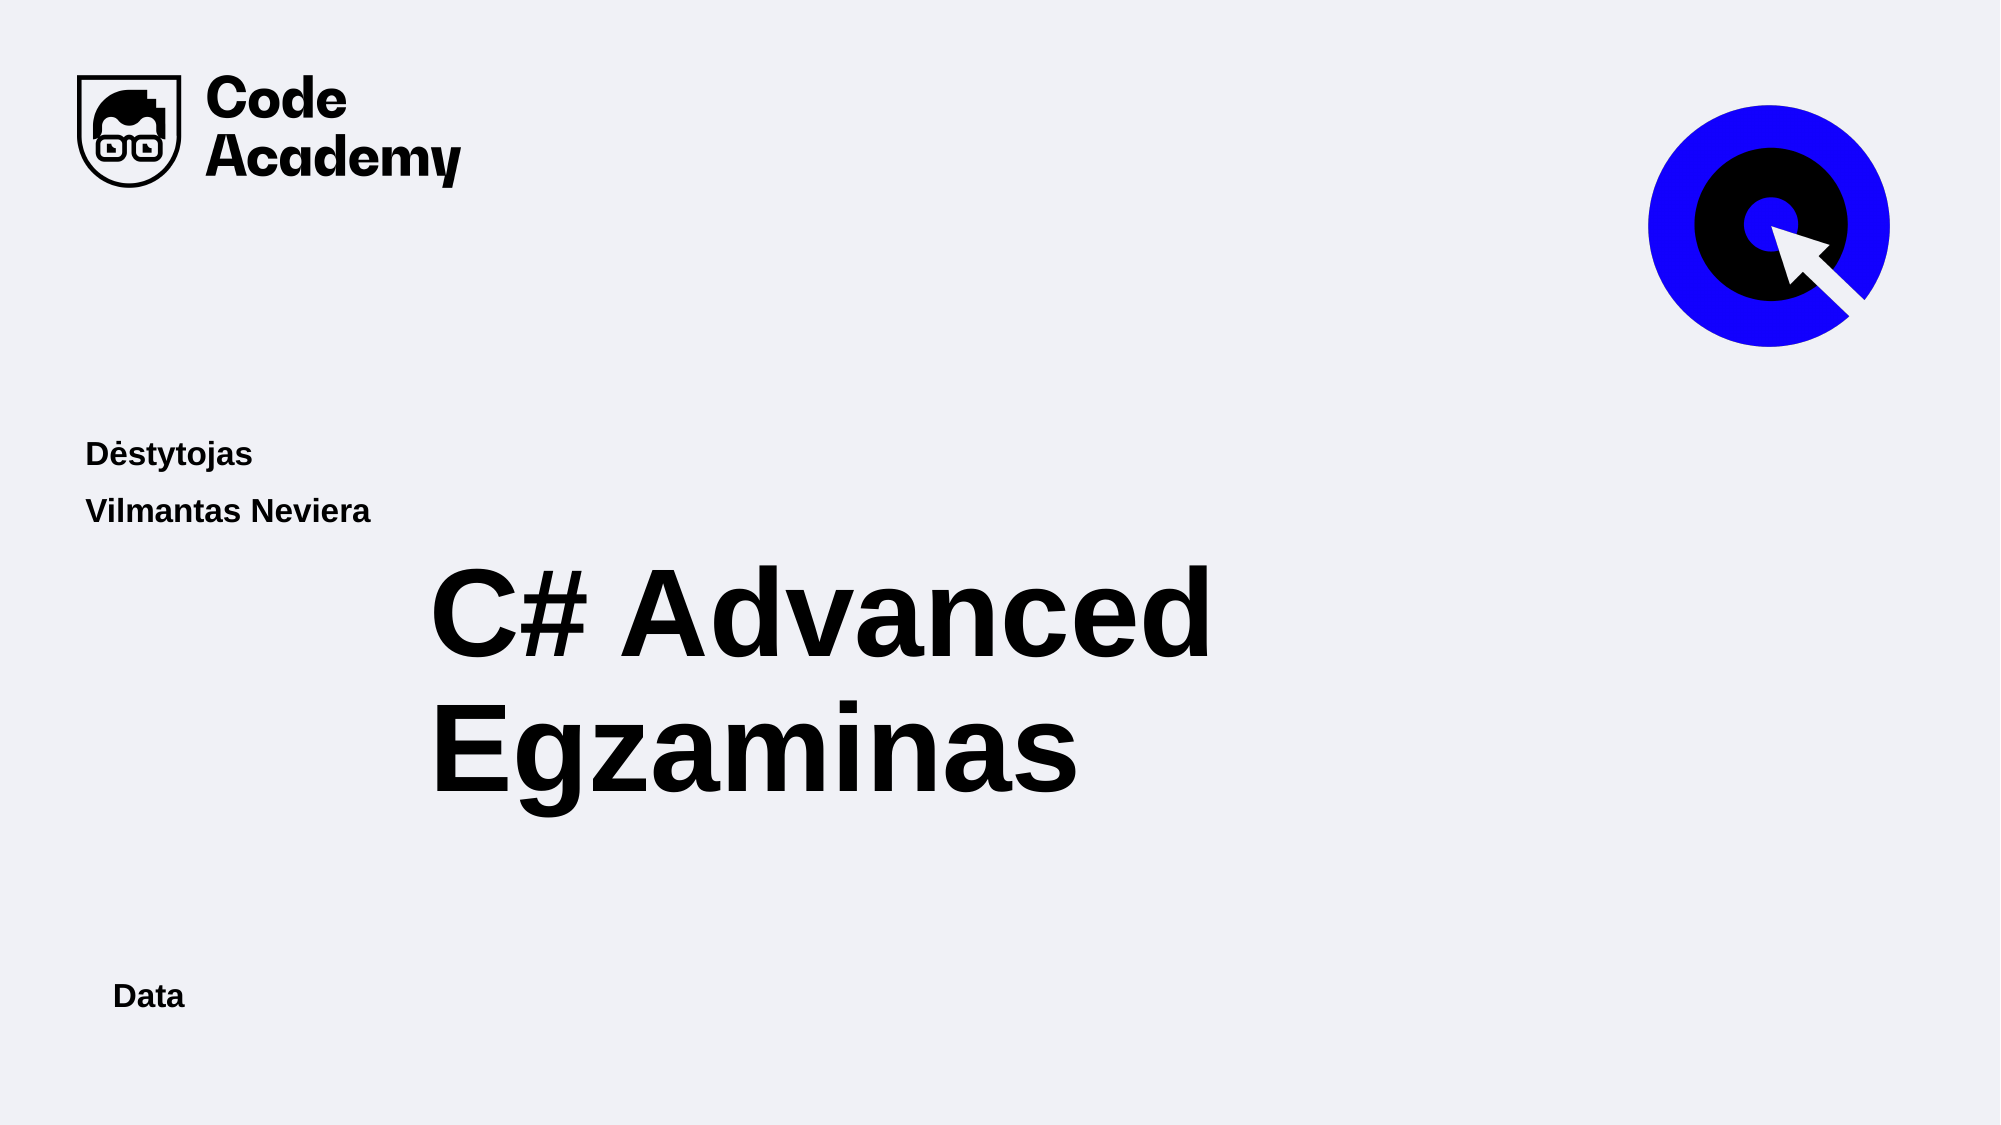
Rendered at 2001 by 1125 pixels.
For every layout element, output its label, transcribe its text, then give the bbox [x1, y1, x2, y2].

picture [77, 75, 461, 188]
list Dėstytojas Vilmantas Neviera [77, 429, 461, 822]
text_box Data [105, 966, 478, 1022]
picture [1618, 74, 1920, 377]
title C# Advanced Egzaminas [421, 541, 1579, 933]
